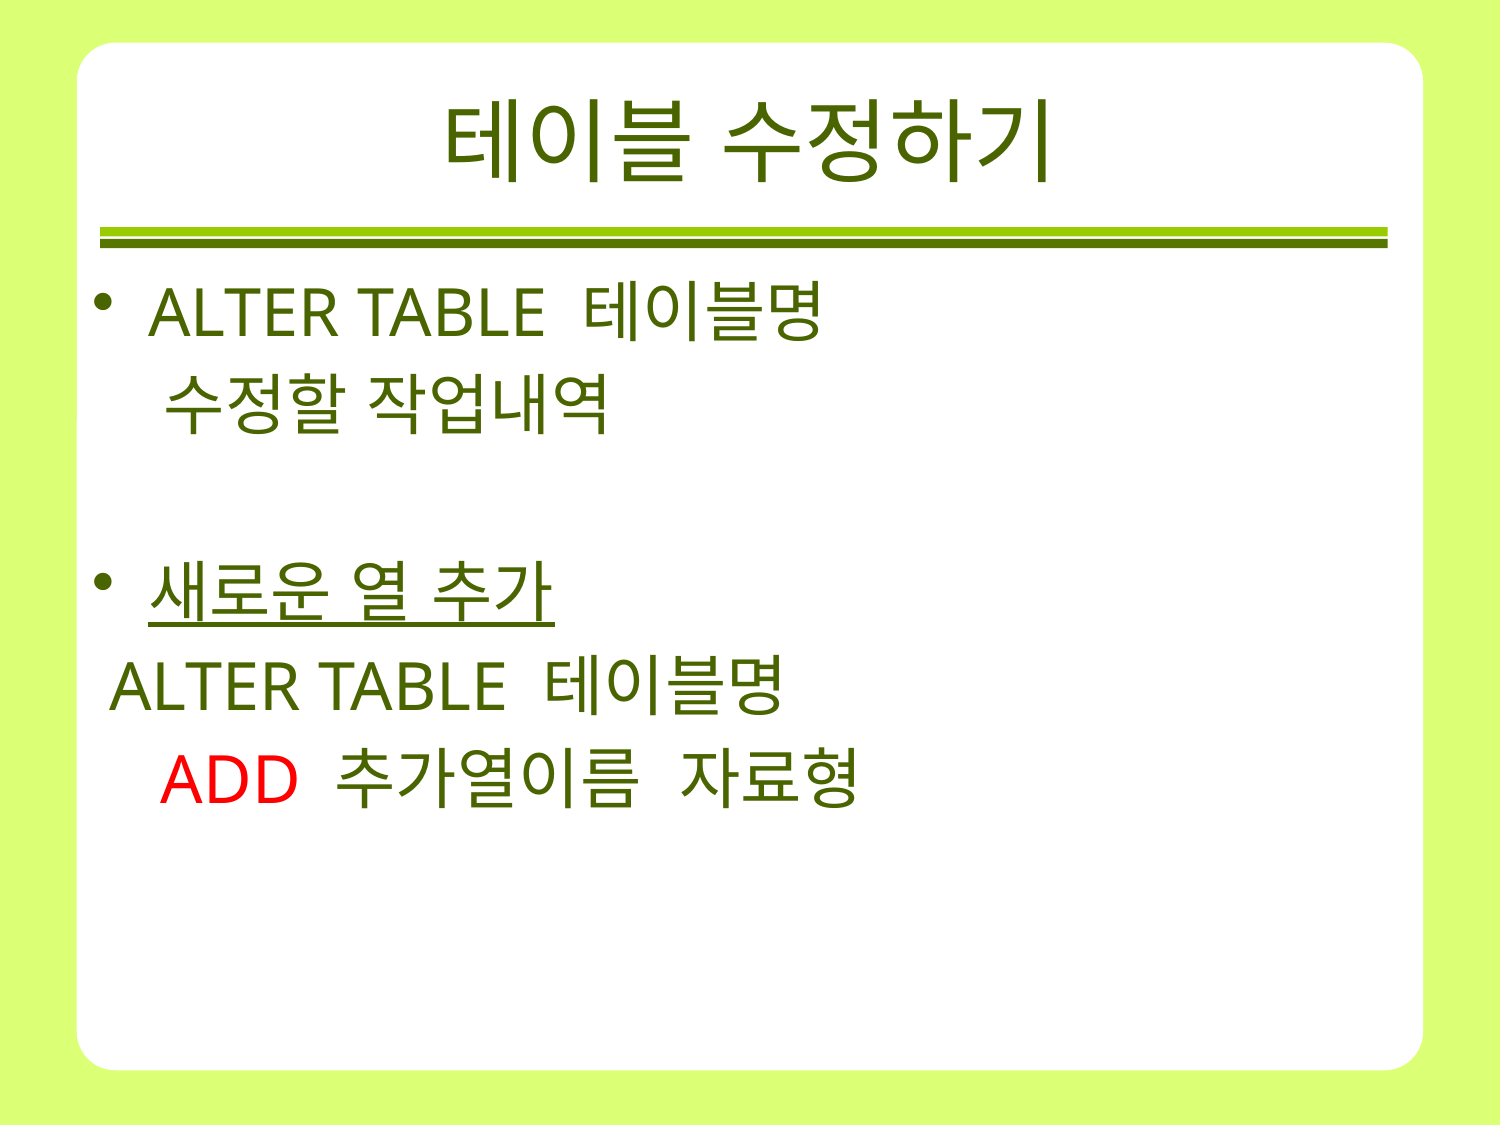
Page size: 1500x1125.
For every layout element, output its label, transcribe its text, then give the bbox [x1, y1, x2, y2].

title 테이블 수정하기 [75, 45, 1425, 233]
list ALTER TABLE 테이블명 수정할 작업내역 새로운 열 추가 ALTER TABLE 테이블명 ADD 추가열이름 자료형 [76, 262, 1427, 1005]
